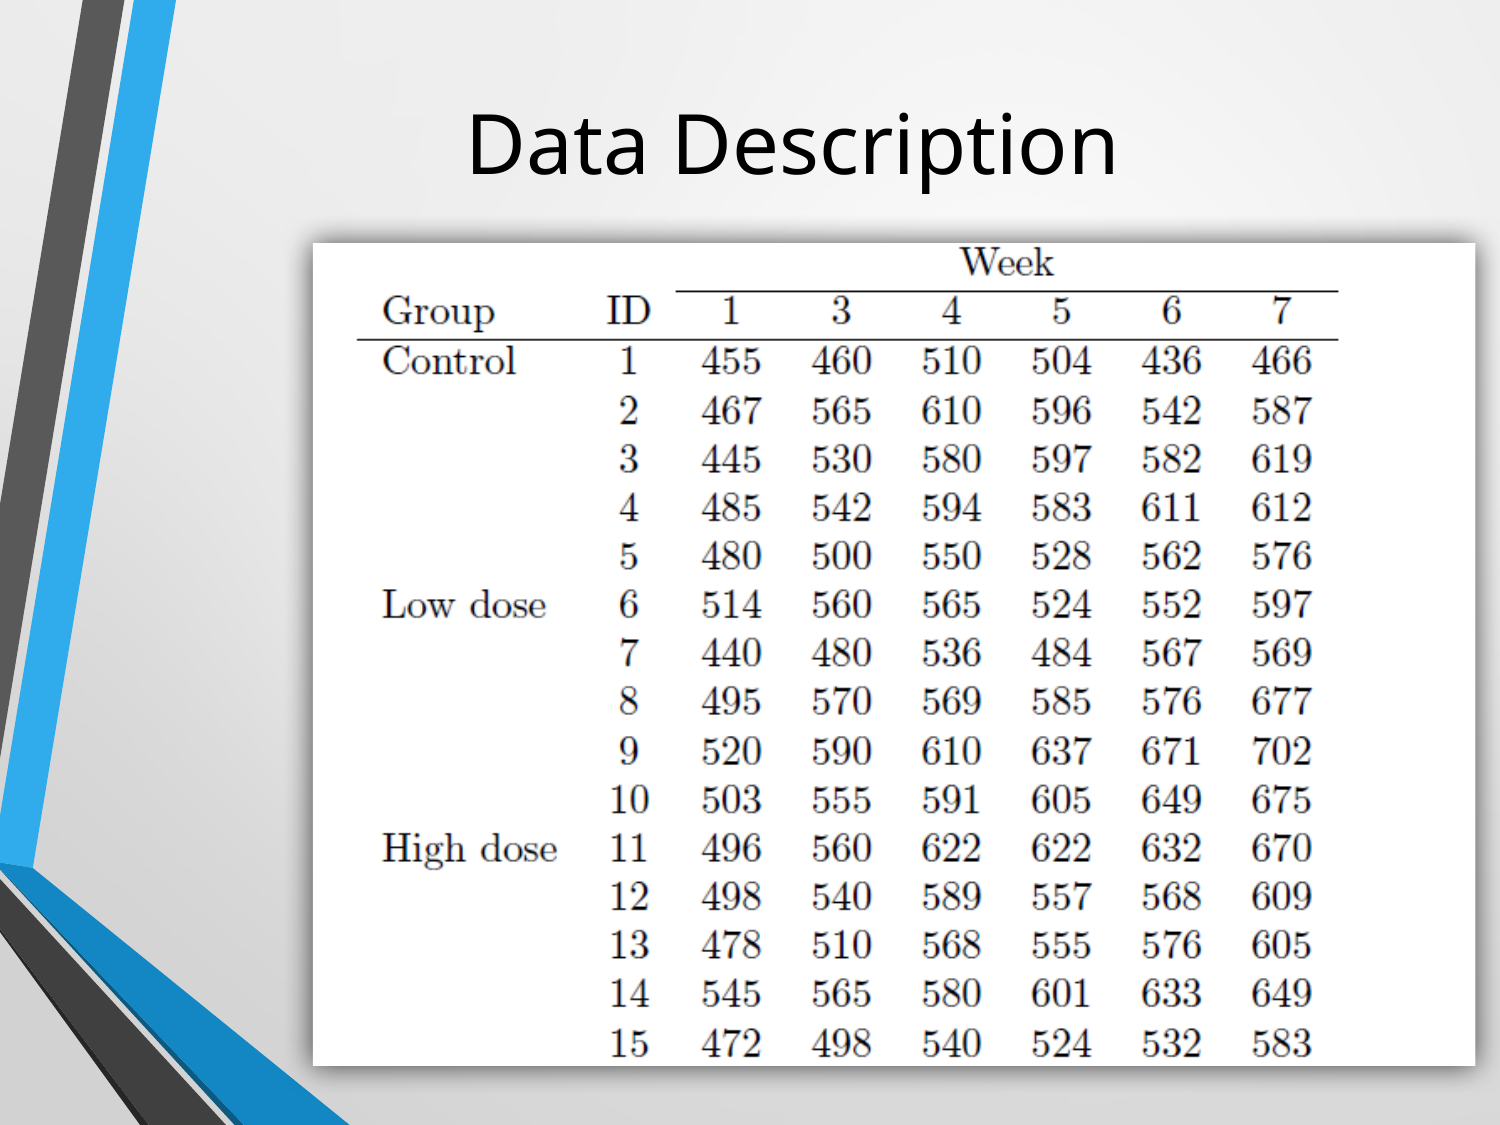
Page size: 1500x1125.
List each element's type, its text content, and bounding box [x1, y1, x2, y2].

title Data Description [161, 75, 1425, 209]
picture [312, 243, 1476, 1067]
